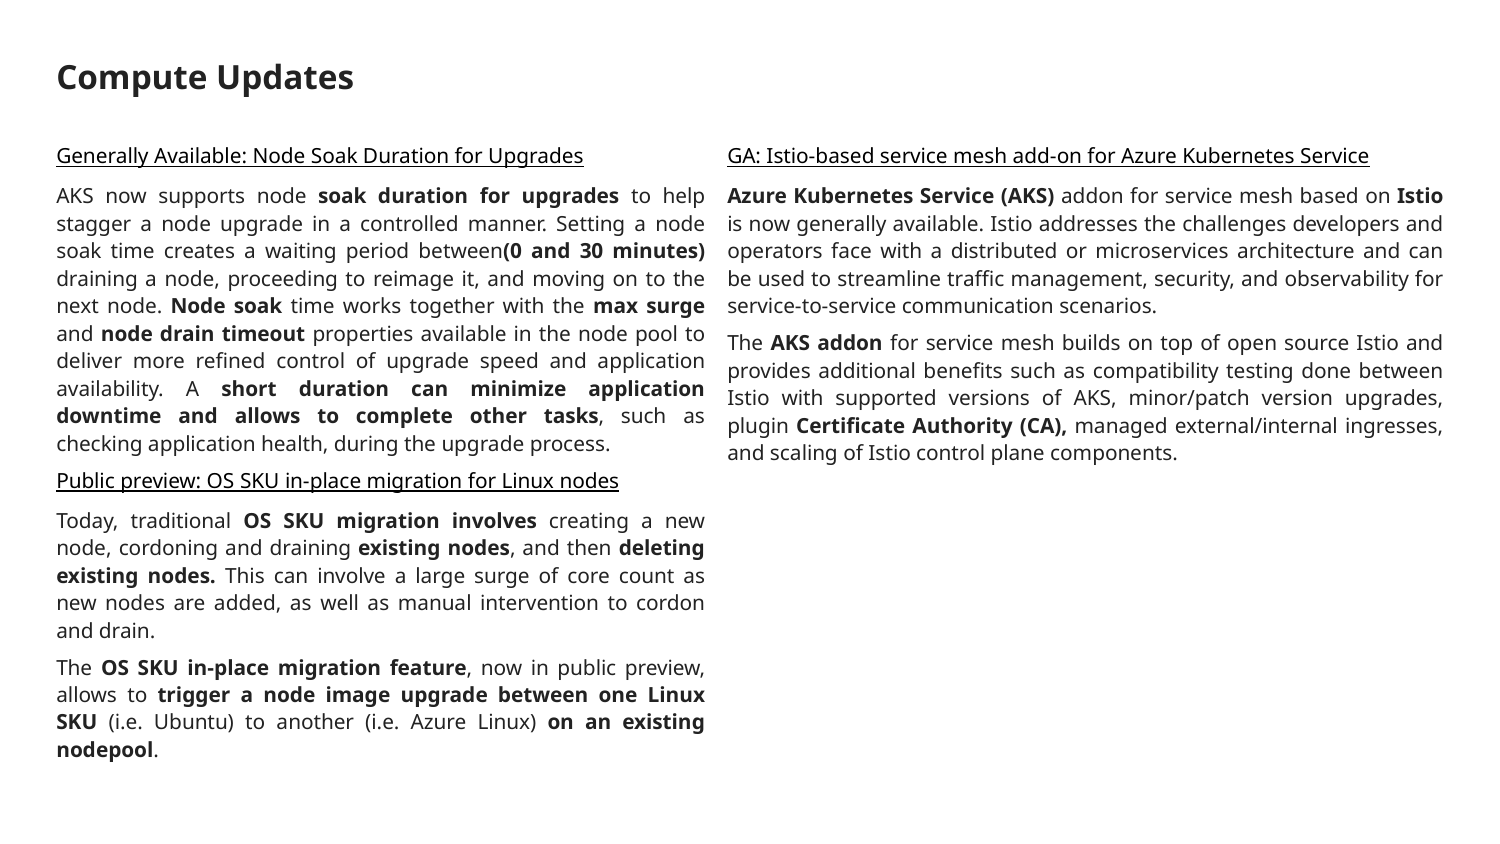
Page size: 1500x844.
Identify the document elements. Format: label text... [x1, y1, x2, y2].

title Compute Updates [56, 56, 1444, 113]
list GA: Istio-based service mesh add-on for Azure Kubernetes Service Azure Kubernetes Service (AKS) addon for service mesh based on Istio is now generally available. Istio addresses the challenges developers and operators face with a distributed or microservices architecture and can be used to streamline traffic management, security, and observability for service-to-service communication scenarios. The AKS addon for service mesh builds on top of open source Istio and provides additional benefits such as compatibility testing done between Istio with supported versions of AKS, minor/patch version upgrades, plugin Certificate Authority (CA), managed external/internal ingresses, and scaling of Istio control plane components. [727, 140, 1444, 760]
list Generally Available: Node Soak Duration for Upgrades AKS now supports node soak duration for upgrades to help stagger a node upgrade in a controlled manner. Setting a node soak time creates a waiting period between(0 and 30 minutes) draining a node, proceeding to reimage it, and moving on to the next node. Node soak time works together with the max surge and node drain timeout properties available in the node pool to deliver more refined control of upgrade speed and application availability. A short duration can minimize application downtime and allows to complete other tasks, such as checking application health, during the upgrade process. Public preview: OS SKU in-place migration for Linux nodes Today, traditional OS SKU migration involves creating a new node, cordoning and draining existing nodes, and then deleting existing nodes. This can involve a large surge of core count as new nodes are added, as well as manual intervention to cordon and drain. The OS SKU in-place migration feature, now in public preview, allows to trigger a node image upgrade between one Linux SKU (i.e. Ubuntu) to another (i.e. Azure Linux) on an existing nodepool. [56, 140, 706, 760]
